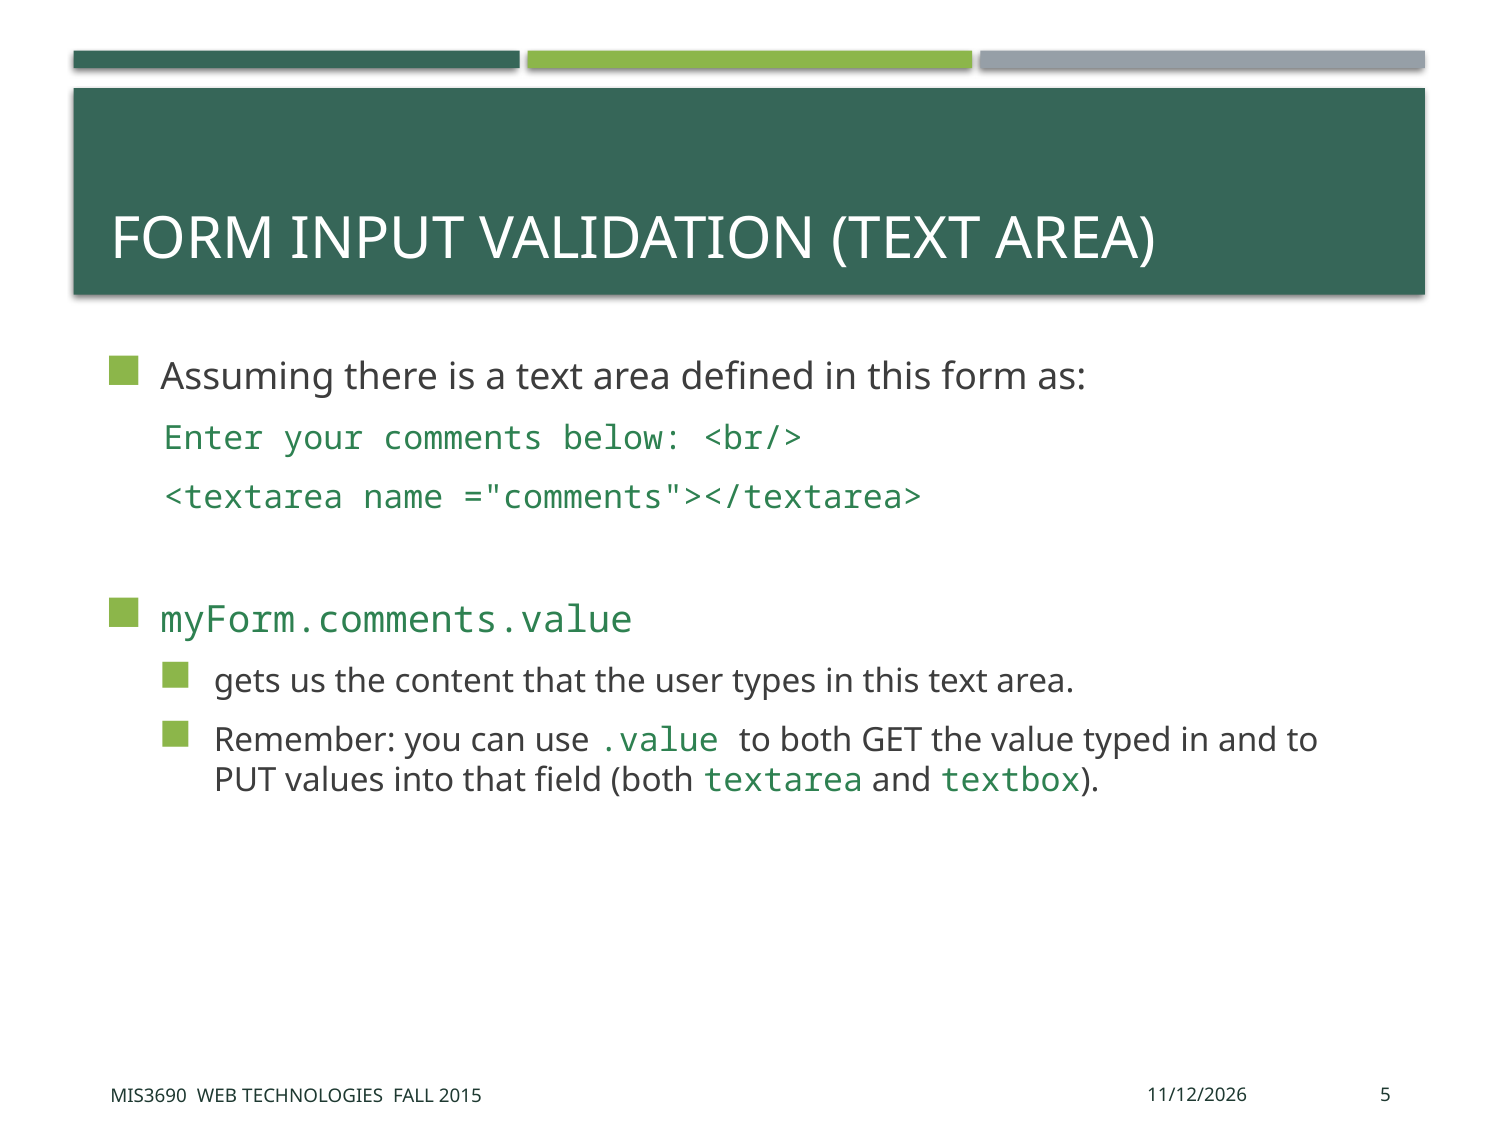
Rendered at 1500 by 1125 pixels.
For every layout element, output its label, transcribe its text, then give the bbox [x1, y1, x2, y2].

slide_number 5 [1279, 1065, 1406, 1125]
footer MIS3690 Web Technologies Fall 2015 [95, 1064, 895, 1125]
title Form Input Validation (Text Area) [95, 99, 1406, 278]
list Assuming there is a text area defined in this form as: Enter your comments below: <br/> <textarea name ="comments"></textarea> myForm.comments.value gets us the content that the user types in this text area. Remember: you can use .value to both GET the value typed in and to PUT values into that field (both textarea and textbox). [95, 344, 1406, 1038]
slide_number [911, 1065, 1262, 1125]
